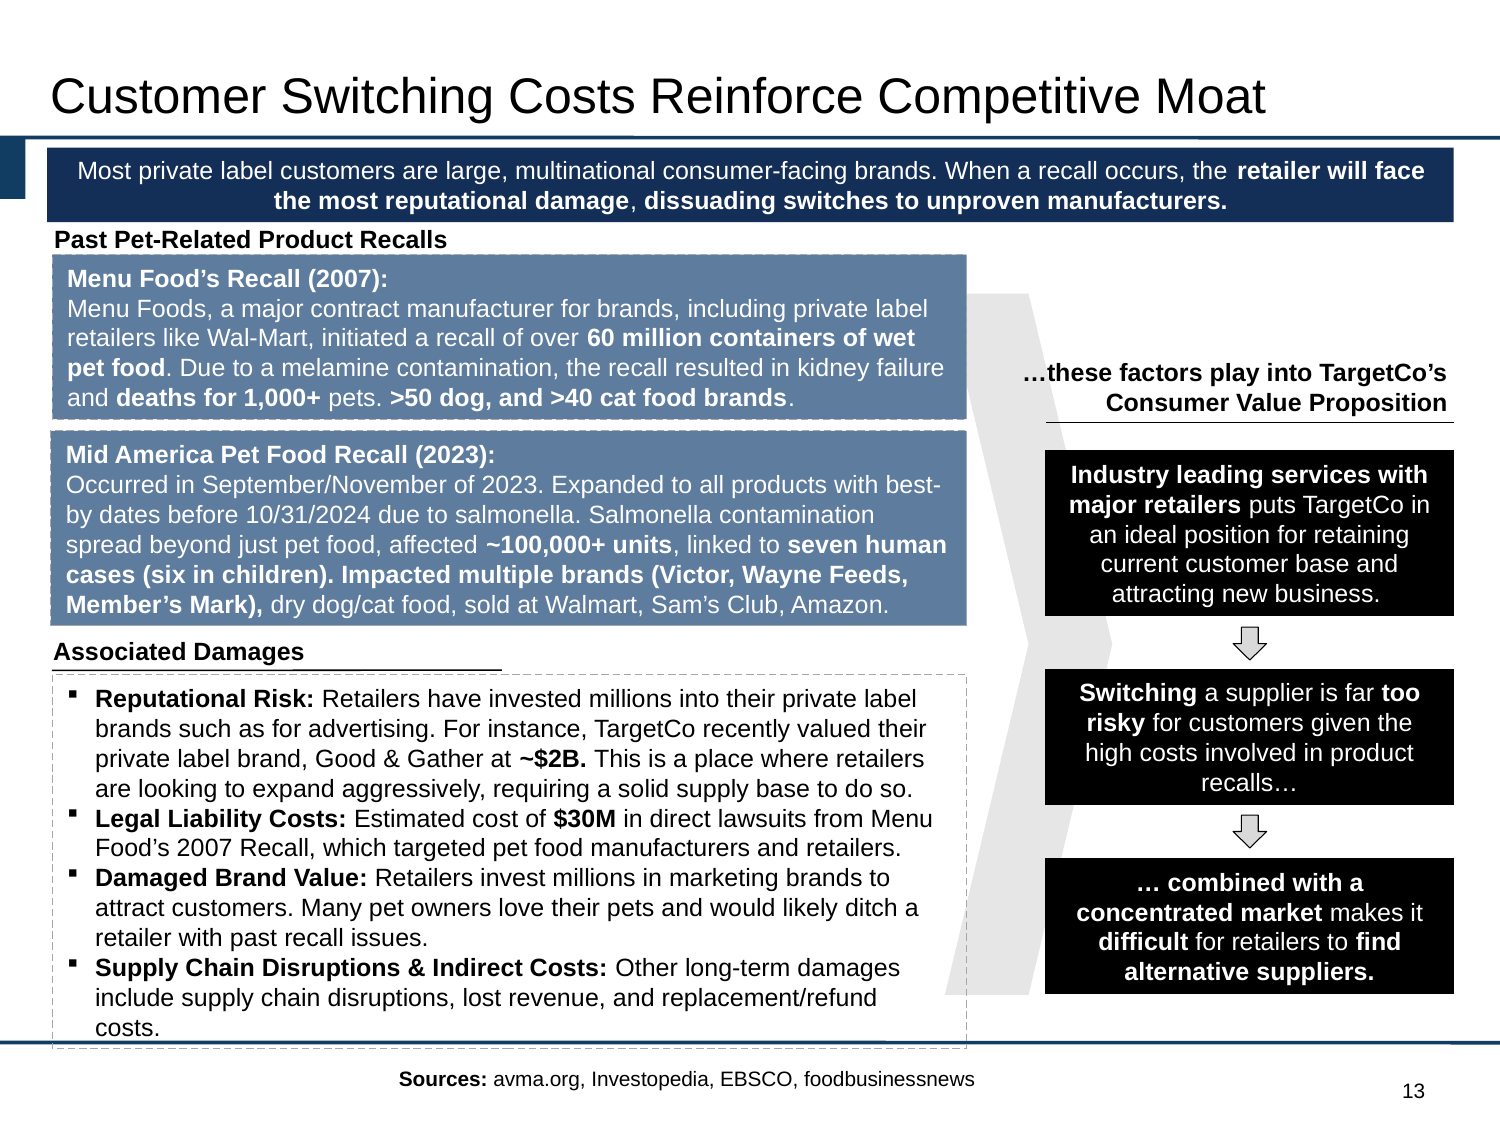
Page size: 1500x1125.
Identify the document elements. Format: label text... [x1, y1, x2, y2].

text_box Past Pet-Related Product Recalls [52, 220, 649, 254]
text_box Switching a supplier is far too risky for customers given the high costs involved in product recalls… [1045, 669, 1454, 805]
text_box Most private label customers are large, multinational consumer-facing brands. When a recall occurs, the retailer will face the most reputational damage, dissuading switches to unproven manufacturers. [47, 147, 1454, 223]
text_box … combined with a concentrated market makes it difficult for retailers to find alternative suppliers. [1045, 858, 1454, 994]
text_box Sources: avma.org, Investopedia, EBSCO, foodbusinessnews [398, 1065, 1101, 1091]
text_box …these factors play into TargetCo’s Consumer Value Proposition [997, 353, 1448, 417]
text_box Associated Damages [50, 632, 648, 666]
text_box Customer Switching Costs Reinforce Competitive Moat [50, 63, 1325, 124]
text_box Reputational Risk: Retailers have invested millions into their private label brands such as for advertising. For instance, TargetCo recently valued their private label brand, Good & Gather at ~$2B. This is a place where retailers are looking to expand aggressively, requiring a solid supply base to do so. Legal Liability Costs: Estimated cost of $30M in direct lawsuits from Menu Food’s 2007 Recall, which targeted pet food manufacturers and retailers. Damaged Brand Value: Retailers invest millions in marketing brands to attract customers. Many pet owners love their pets and would likely ditch a retailer with past recall issues. Supply Chain Disruptions & Indirect Costs: Other long-term damages include supply chain disruptions, lost revenue, and replacement/refund costs. [52, 674, 967, 1049]
text_box Mid America Pet Food Recall (2023): Occurred in September/November of 2023. Expanded to all products with best-by dates before 10/31/2024 due to salmonella. Salmonella contamination spread beyond just pet food, affected ~100,000+ units, linked to seven human cases (six in children). Impacted multiple brands (Victor, Wayne Feeds, Member’s Mark), dry dog/cat food, sold at Walmart, Sam’s Club, Amazon. [50, 430, 967, 626]
text_box Menu Food’s Recall (2007): Menu Foods, a major contract manufacturer for brands, including private label retailers like Wal-Mart, initiated a recall of over 60 million containers of wet pet food. Due to a melamine contamination, the recall resulted in kidney failure and deaths for 1,000+ pets. >50 dog, and >40 cat food brands. [52, 254, 967, 420]
text_box [1231, 625, 1269, 663]
slide_number 13 [1074, 1077, 1425, 1103]
text_box [967, 291, 1115, 998]
text_box [1231, 812, 1269, 851]
text_box Industry leading services with major retailers puts TargetCo in an ideal position for retaining current customer base and attracting new business. [1045, 450, 1454, 616]
